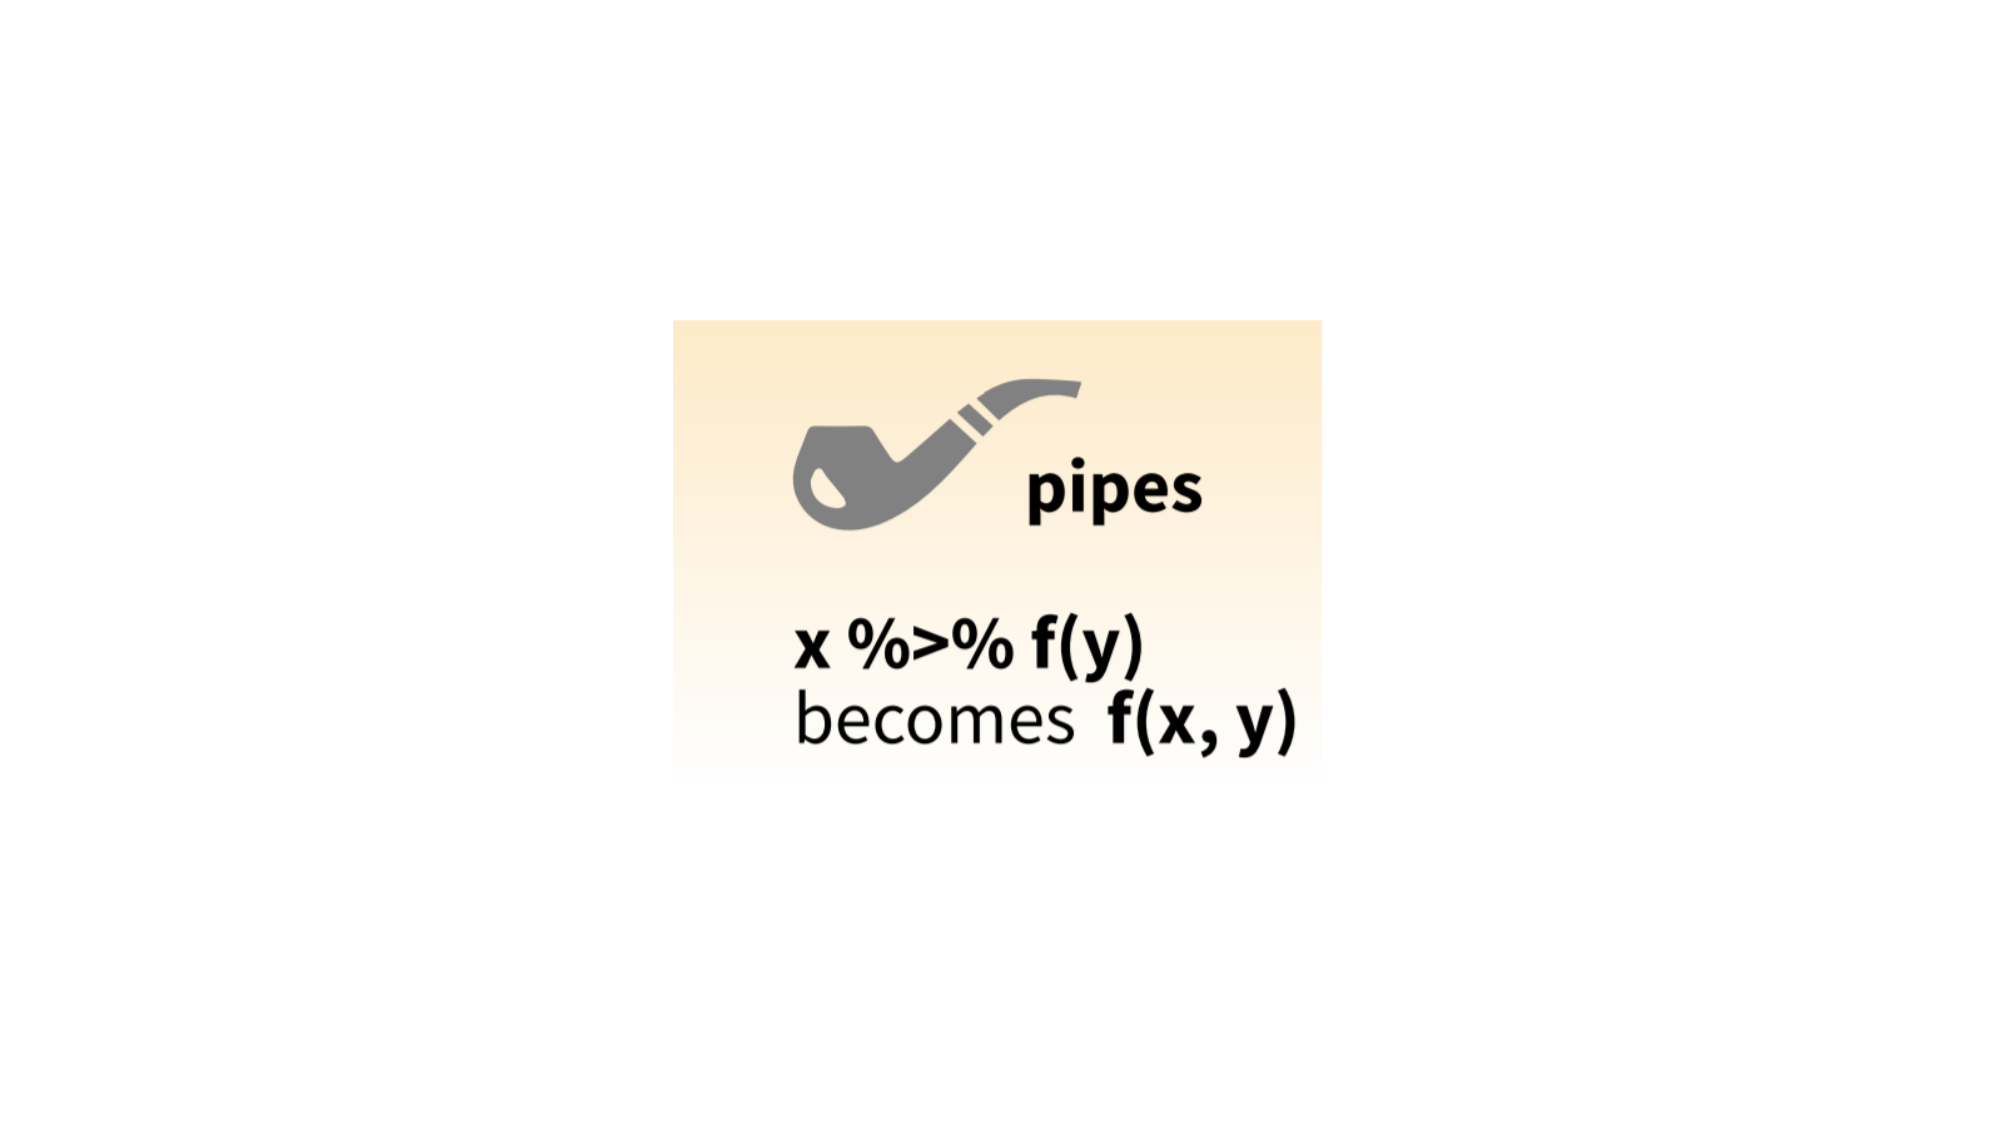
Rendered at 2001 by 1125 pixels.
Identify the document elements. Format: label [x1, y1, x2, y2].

picture [667, 309, 1333, 816]
